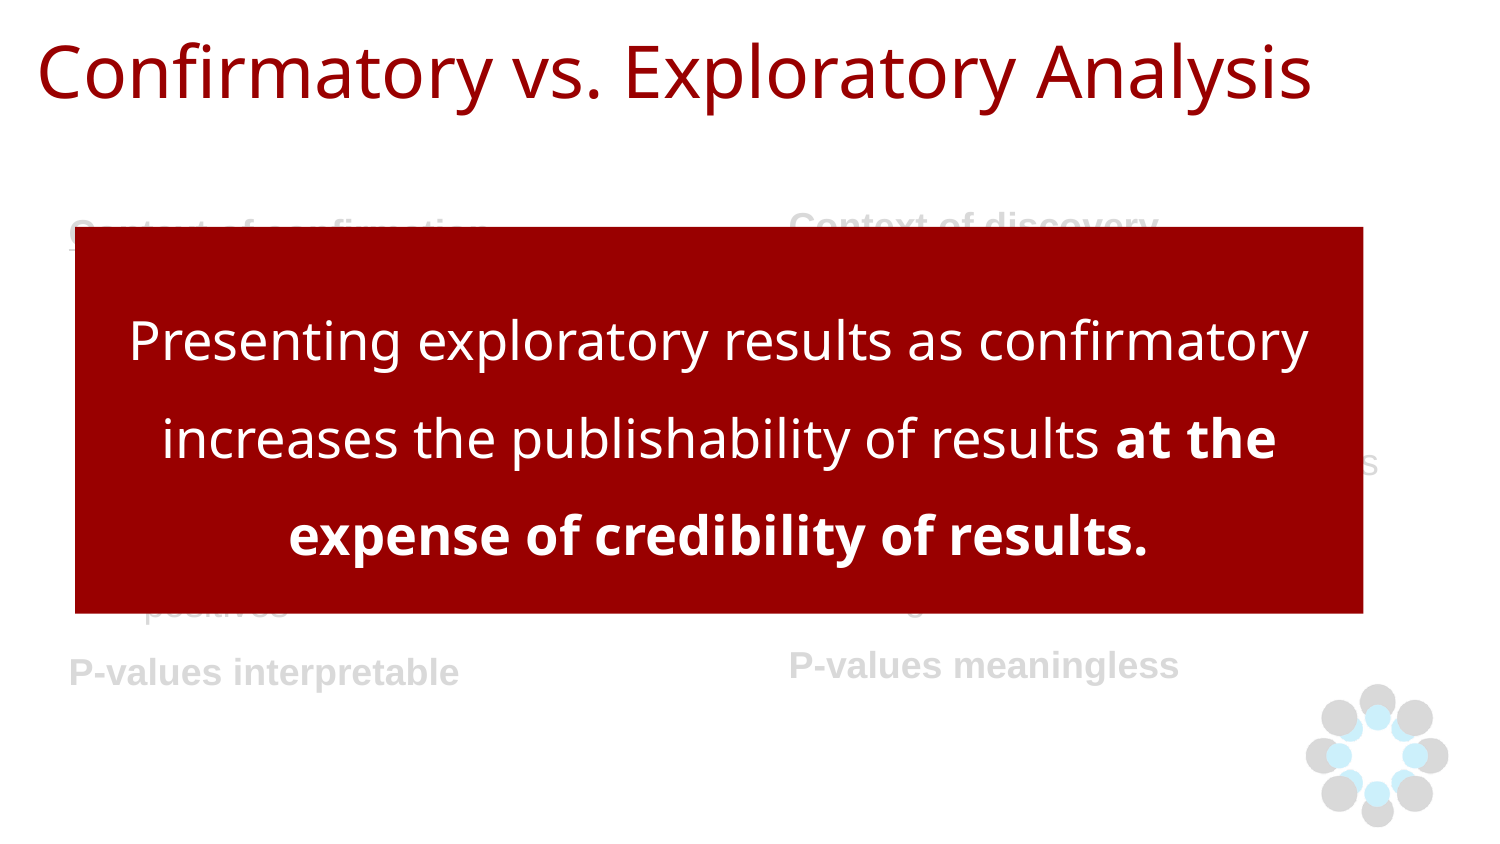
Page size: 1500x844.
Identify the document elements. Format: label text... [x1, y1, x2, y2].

title Confirmatory vs. Exploratory Analysis [21, 0, 1490, 129]
text_box Context of confirmation Traditional hypothesis testing Results held to the highest standards of rigor Goal is to minimize false positives P-values interpretable [53, 176, 709, 816]
text_box Context of discovery Pushes knowledge into new areas/ data-led discovery Finds unexpected relationships Goal is to minimize false negatives P-values meaningless [773, 163, 1429, 804]
picture [1264, 680, 1490, 832]
text_box Presenting exploratory results as confirmatory increases the publishability of results at the expense of credibility of results. [75, 226, 1364, 614]
